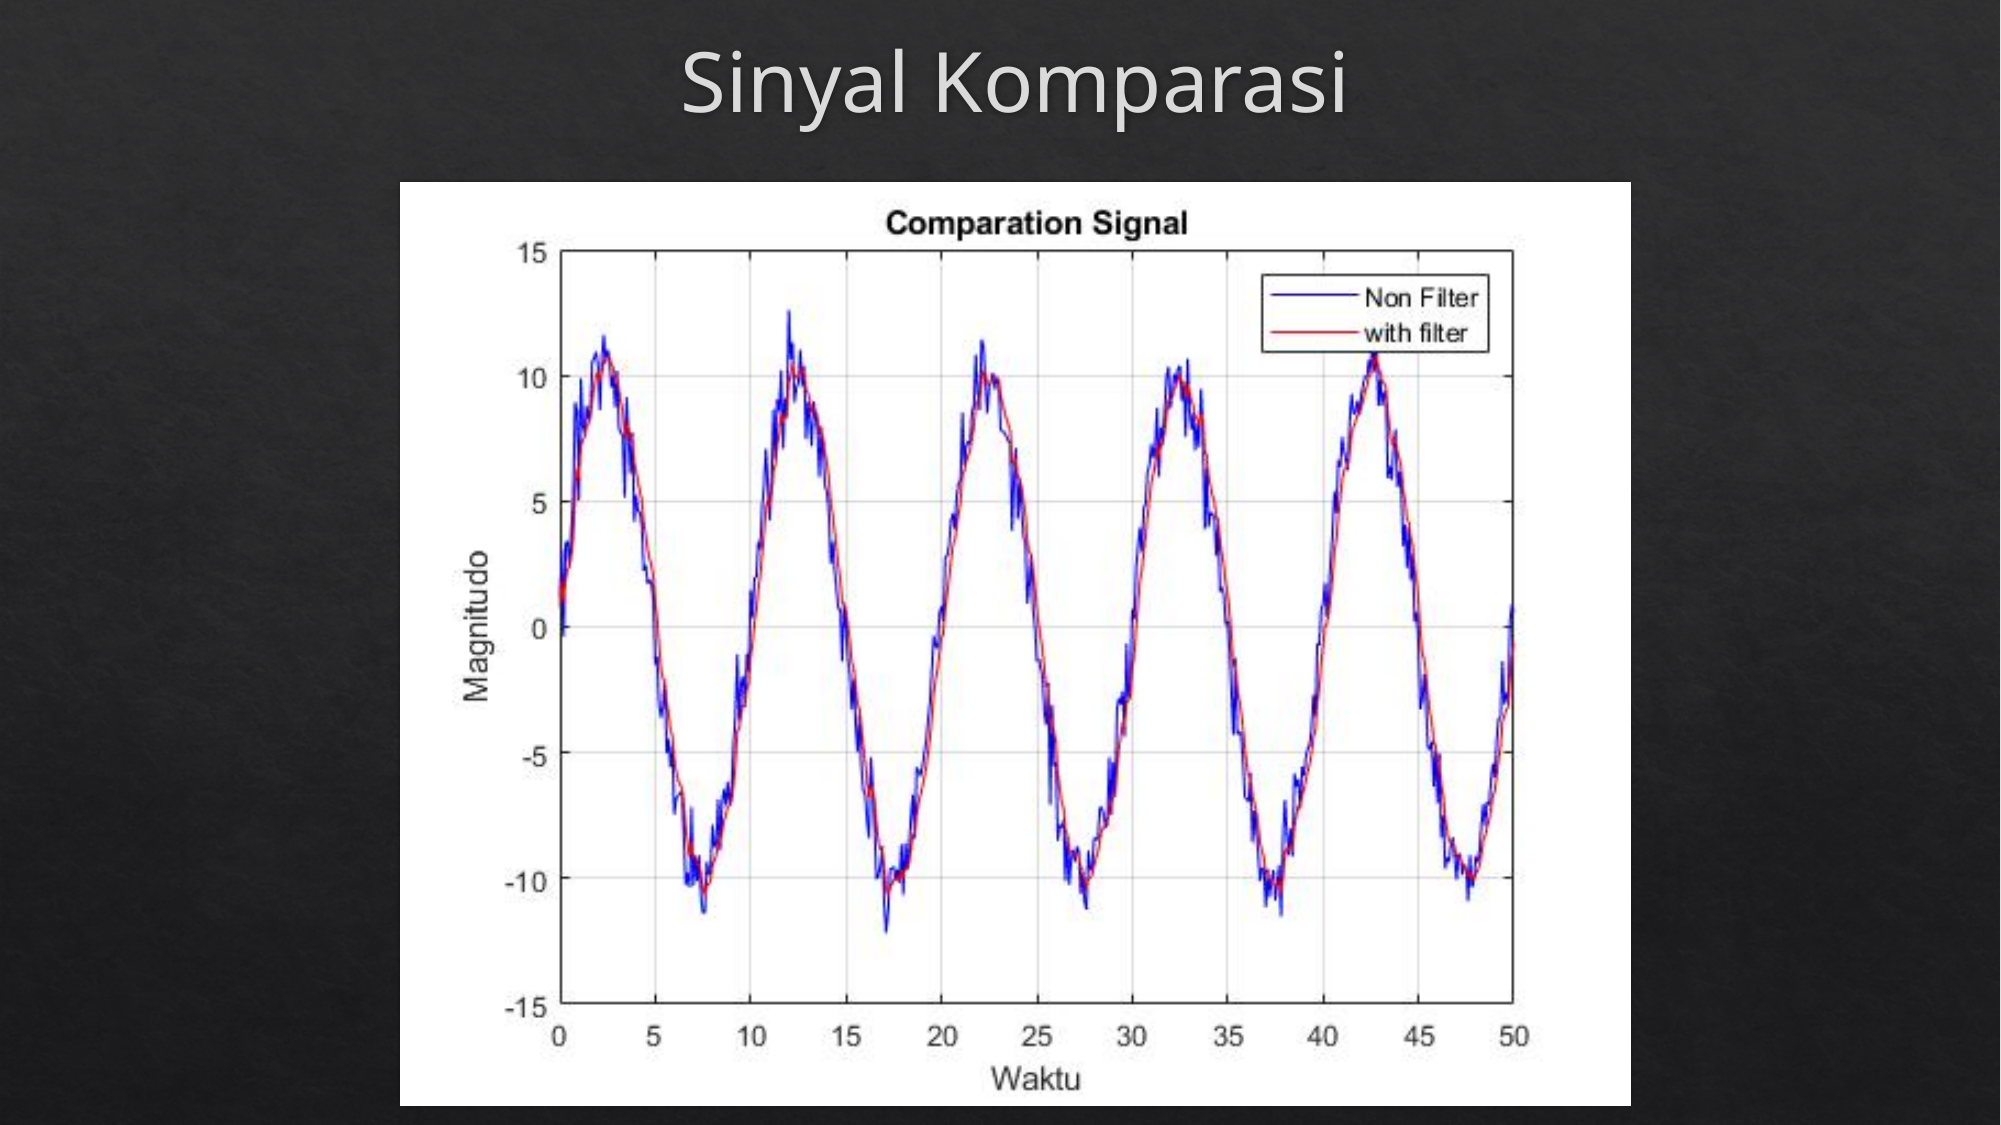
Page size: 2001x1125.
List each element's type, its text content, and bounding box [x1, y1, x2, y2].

title Sinyal Komparasi [166, 0, 1865, 160]
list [400, 182, 1631, 1106]
